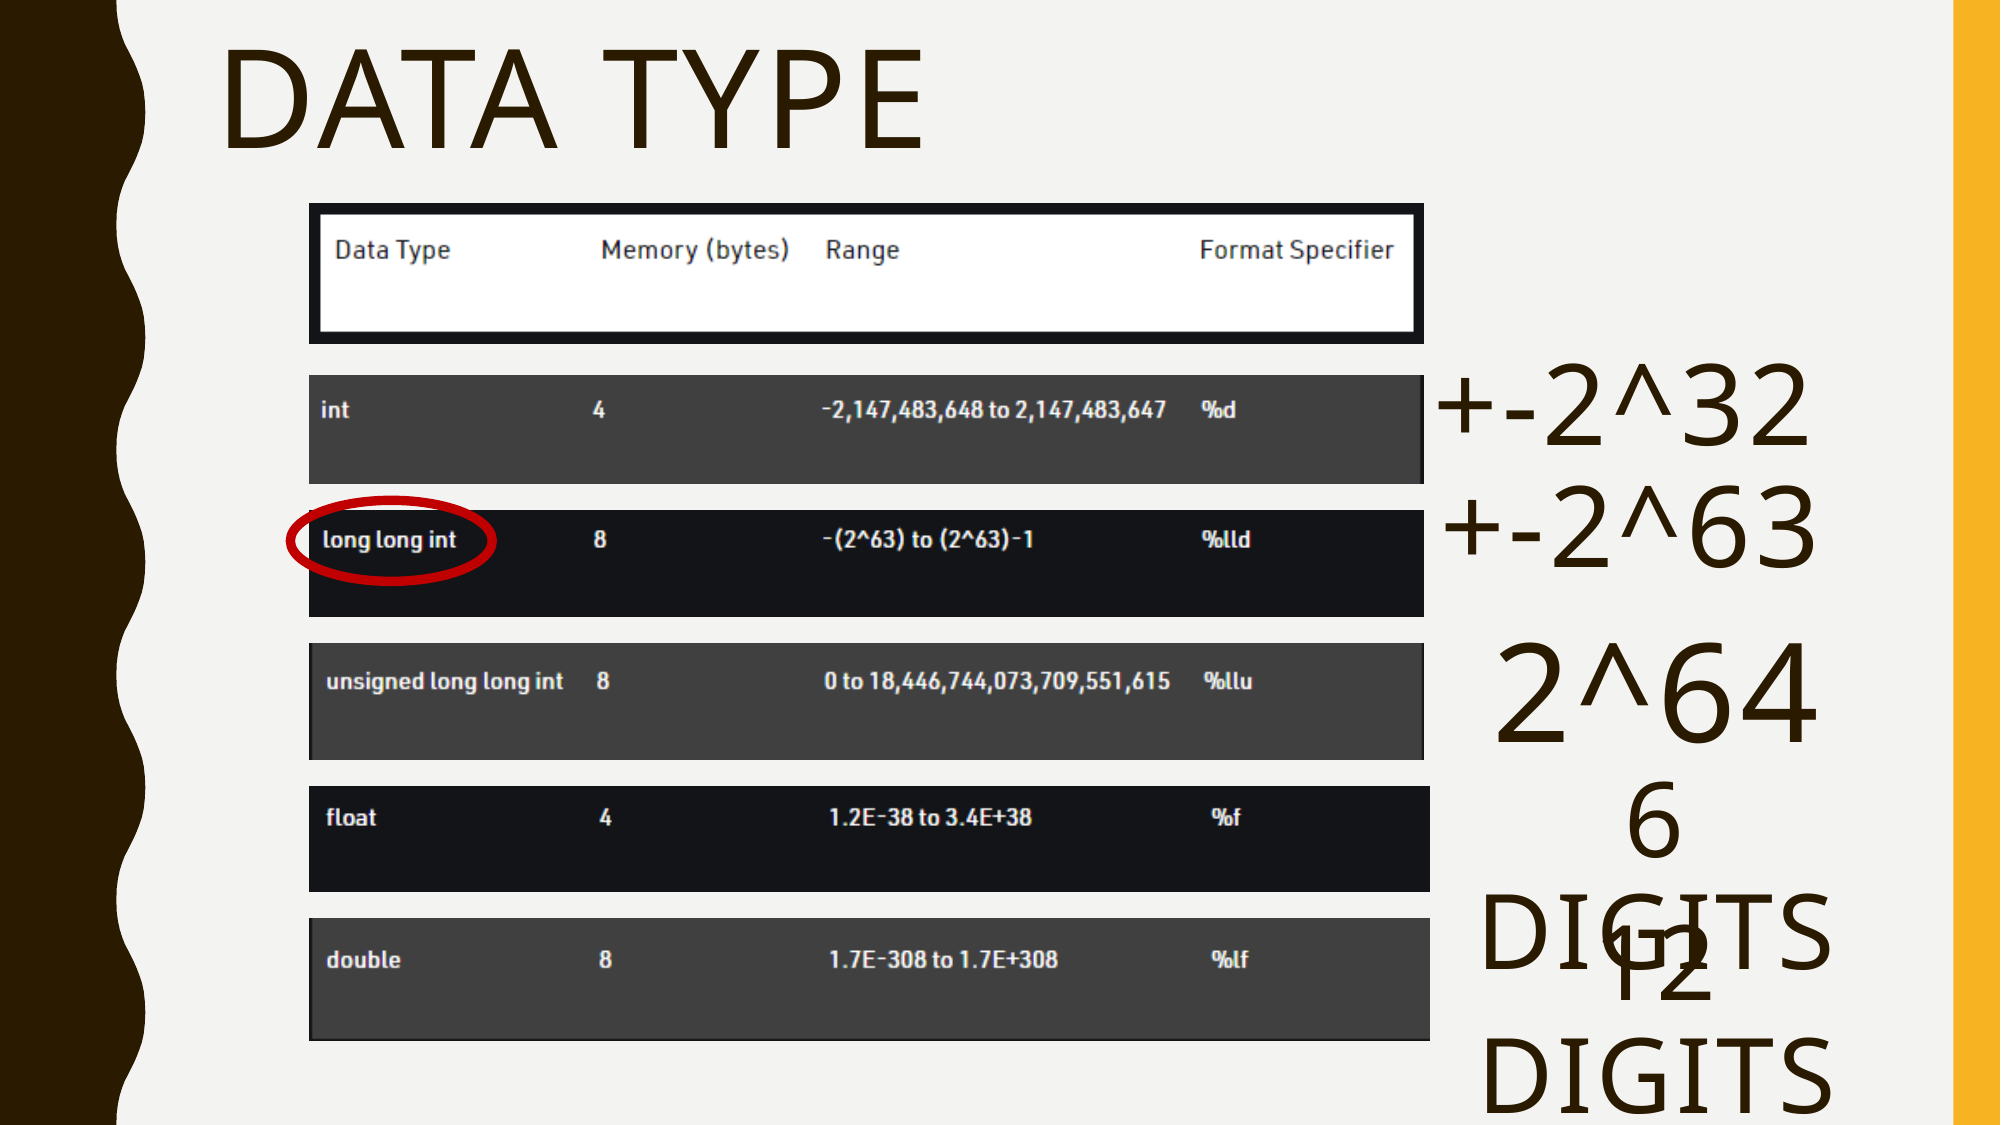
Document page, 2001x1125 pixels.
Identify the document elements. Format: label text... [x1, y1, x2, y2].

text_box 12 digits [1443, 902, 1871, 1125]
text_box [309, 203, 1430, 1041]
text_box [289, 516, 309, 566]
text_box 6 digits [1442, 759, 1870, 1005]
text_box +-2^32 [1430, 340, 1838, 463]
title Data Type [200, 22, 1871, 268]
text_box +-2^63 [1430, 463, 1844, 708]
text_box 2^64 [1442, 616, 1870, 759]
